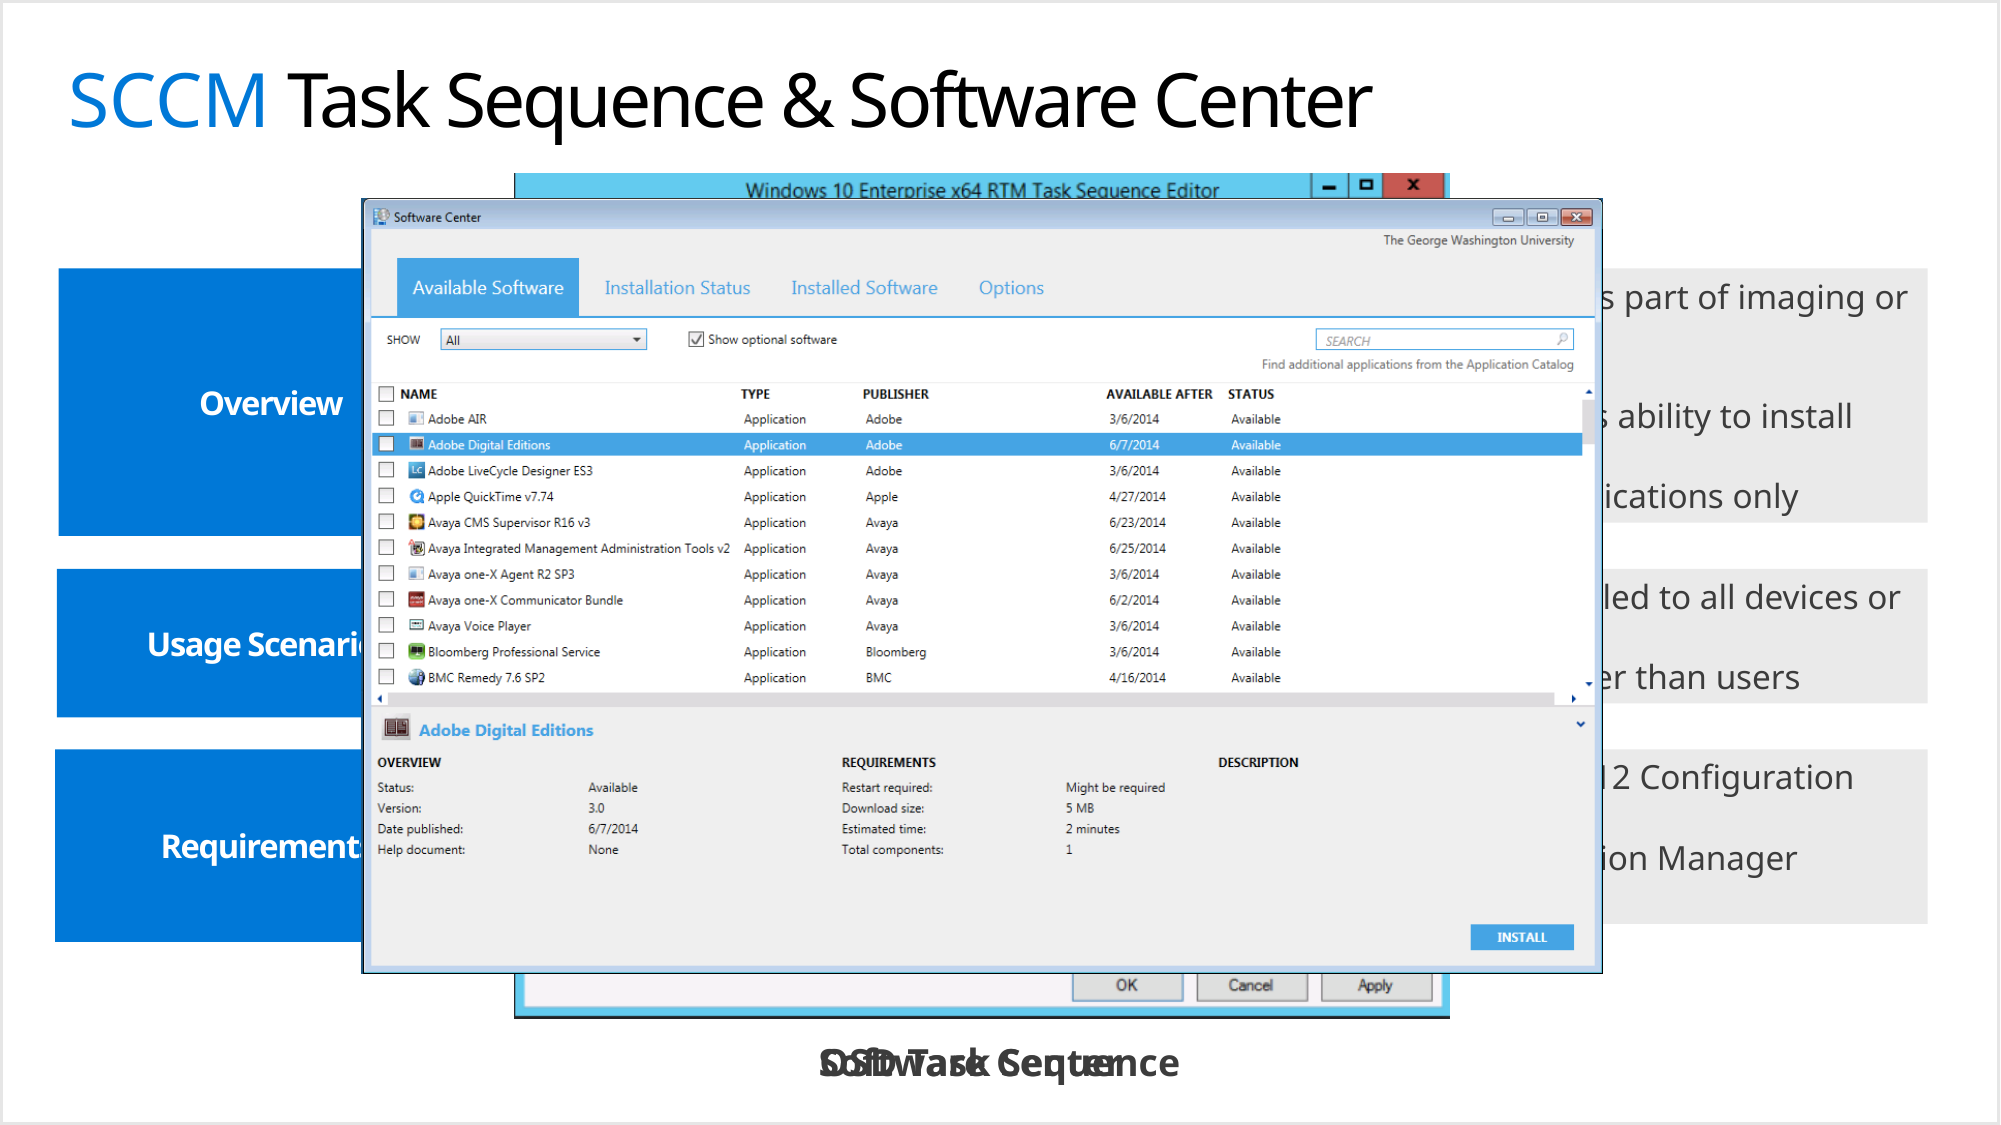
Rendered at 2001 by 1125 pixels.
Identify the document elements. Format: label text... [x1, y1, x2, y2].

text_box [58, 268, 361, 537]
text_box OSD Task Sequence [804, 1031, 1196, 1092]
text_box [1603, 568, 1928, 718]
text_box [56, 568, 361, 718]
text_box Software Center [803, 1031, 1138, 1091]
title SCCM Task Sequence & Software Center [44, 47, 1815, 174]
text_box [1603, 749, 1928, 943]
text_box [1603, 268, 1928, 537]
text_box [54, 749, 361, 943]
picture [361, 172, 1603, 1019]
